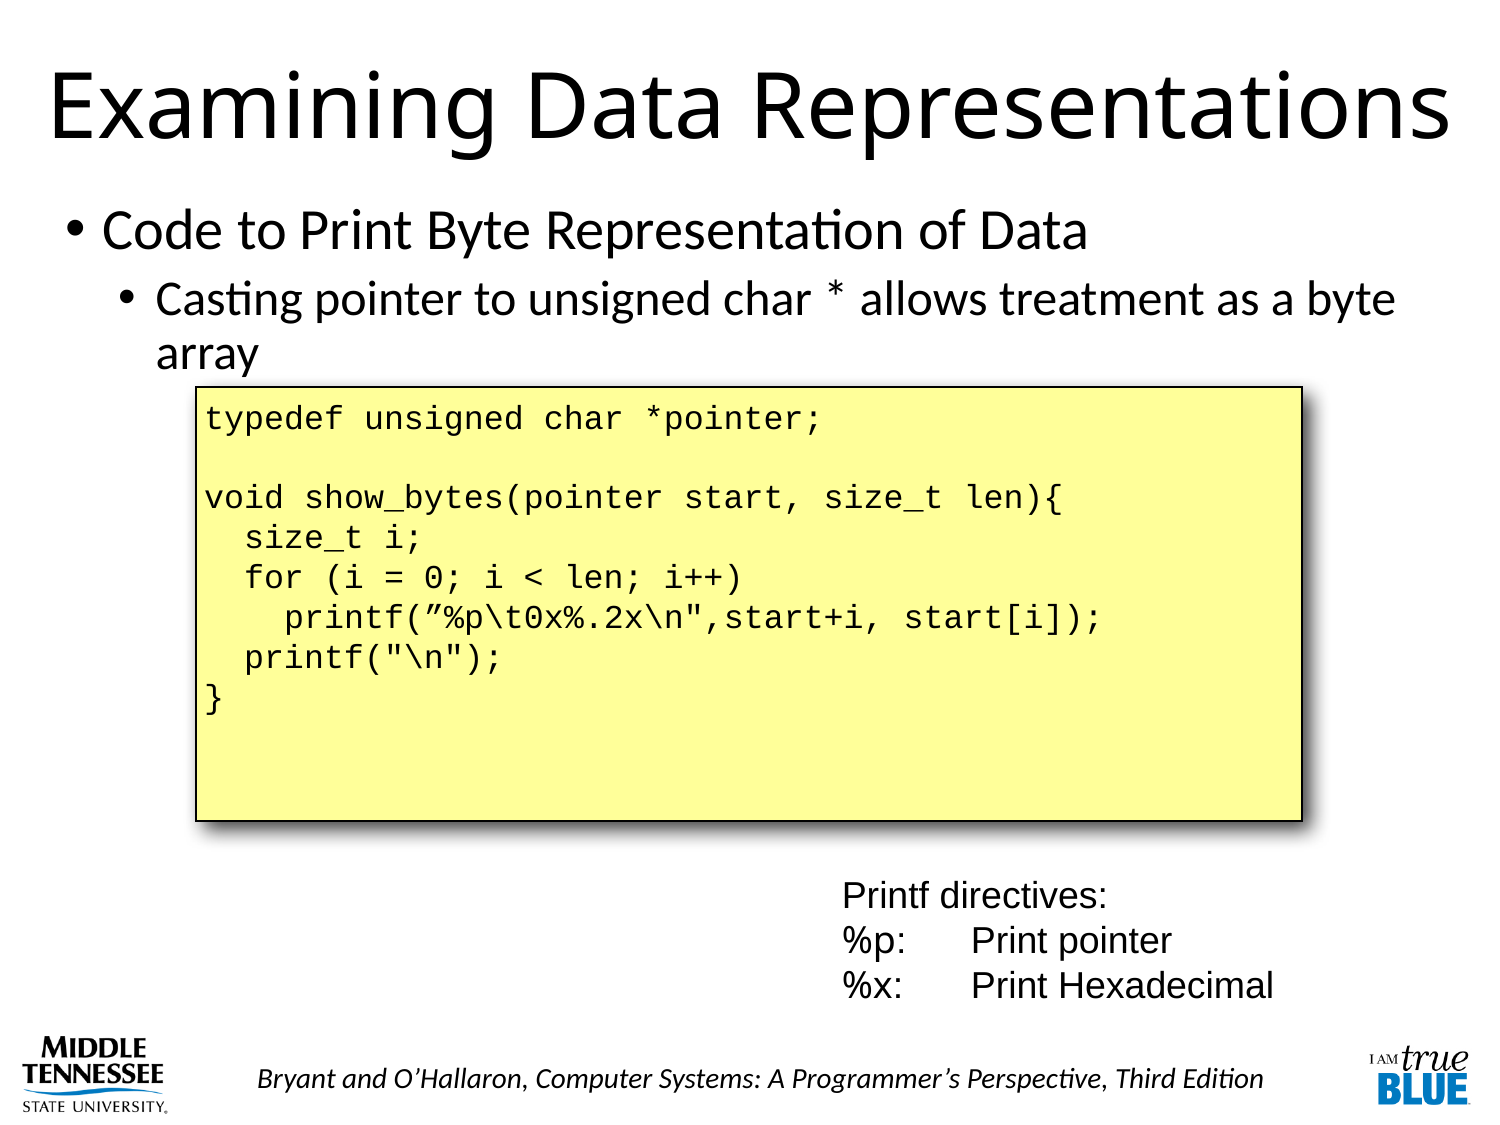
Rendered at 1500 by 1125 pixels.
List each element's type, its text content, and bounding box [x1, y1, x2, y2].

text_box typedef unsigned char *pointer; void show_bytes(pointer start, size_t len){ size_t i; for (i = 0; i < len; i++) printf(”%p\t0x%.2x\n",start+i, start[i]); printf("\n"); } [195, 387, 1303, 821]
picture [8, 1027, 174, 1122]
list Code to Print Byte Representation of Data Casting pointer to unsigned char * allows treatment as a byte array [50, 191, 1462, 1014]
picture [1360, 1034, 1485, 1115]
text_box Printf directives: %p: Print pointer %x: Print Hexadecimal [835, 870, 1305, 1029]
title Examining Data Representations [0, 0, 1500, 218]
